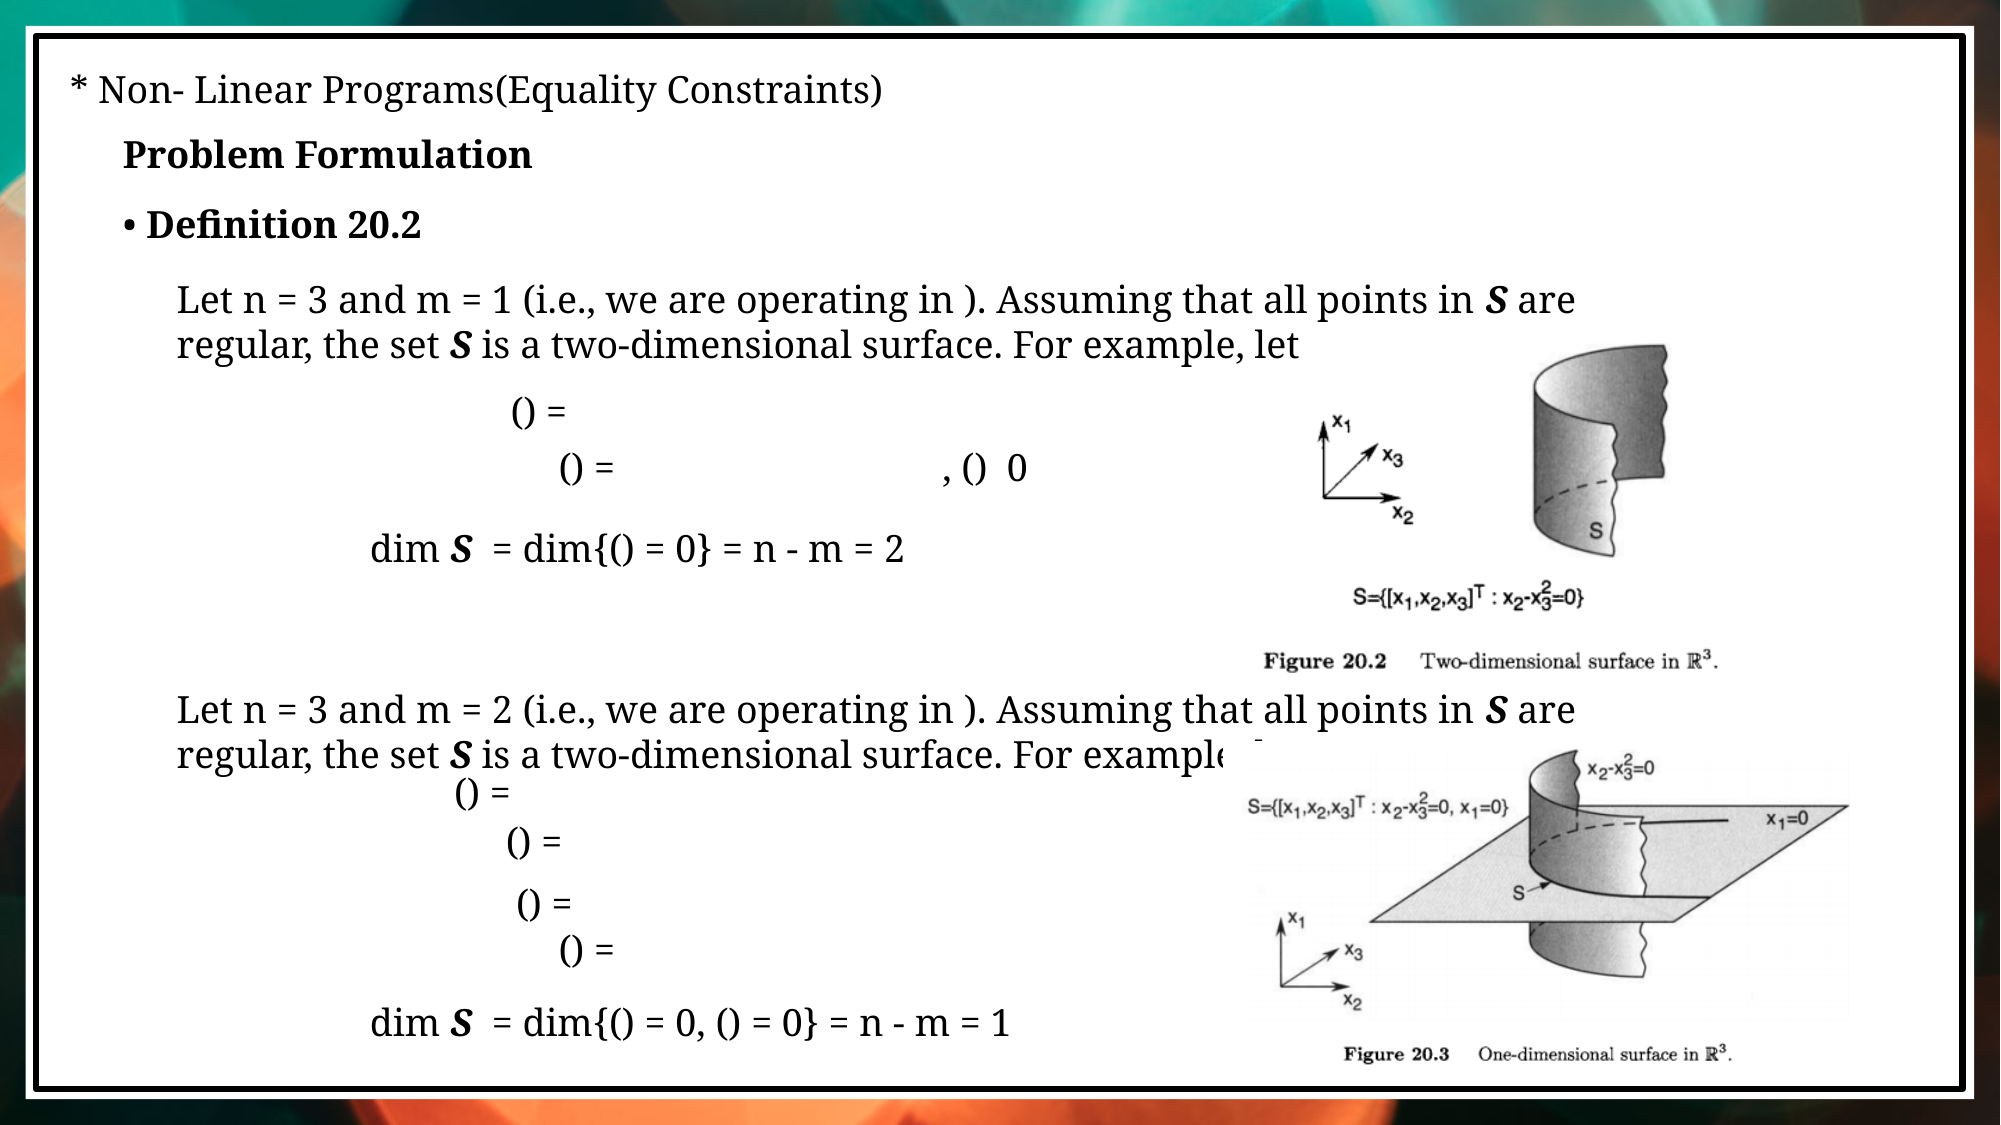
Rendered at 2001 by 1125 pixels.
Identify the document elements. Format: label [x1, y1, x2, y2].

picture [0, 0, 2000, 1125]
text_box [25, 25, 1975, 1100]
